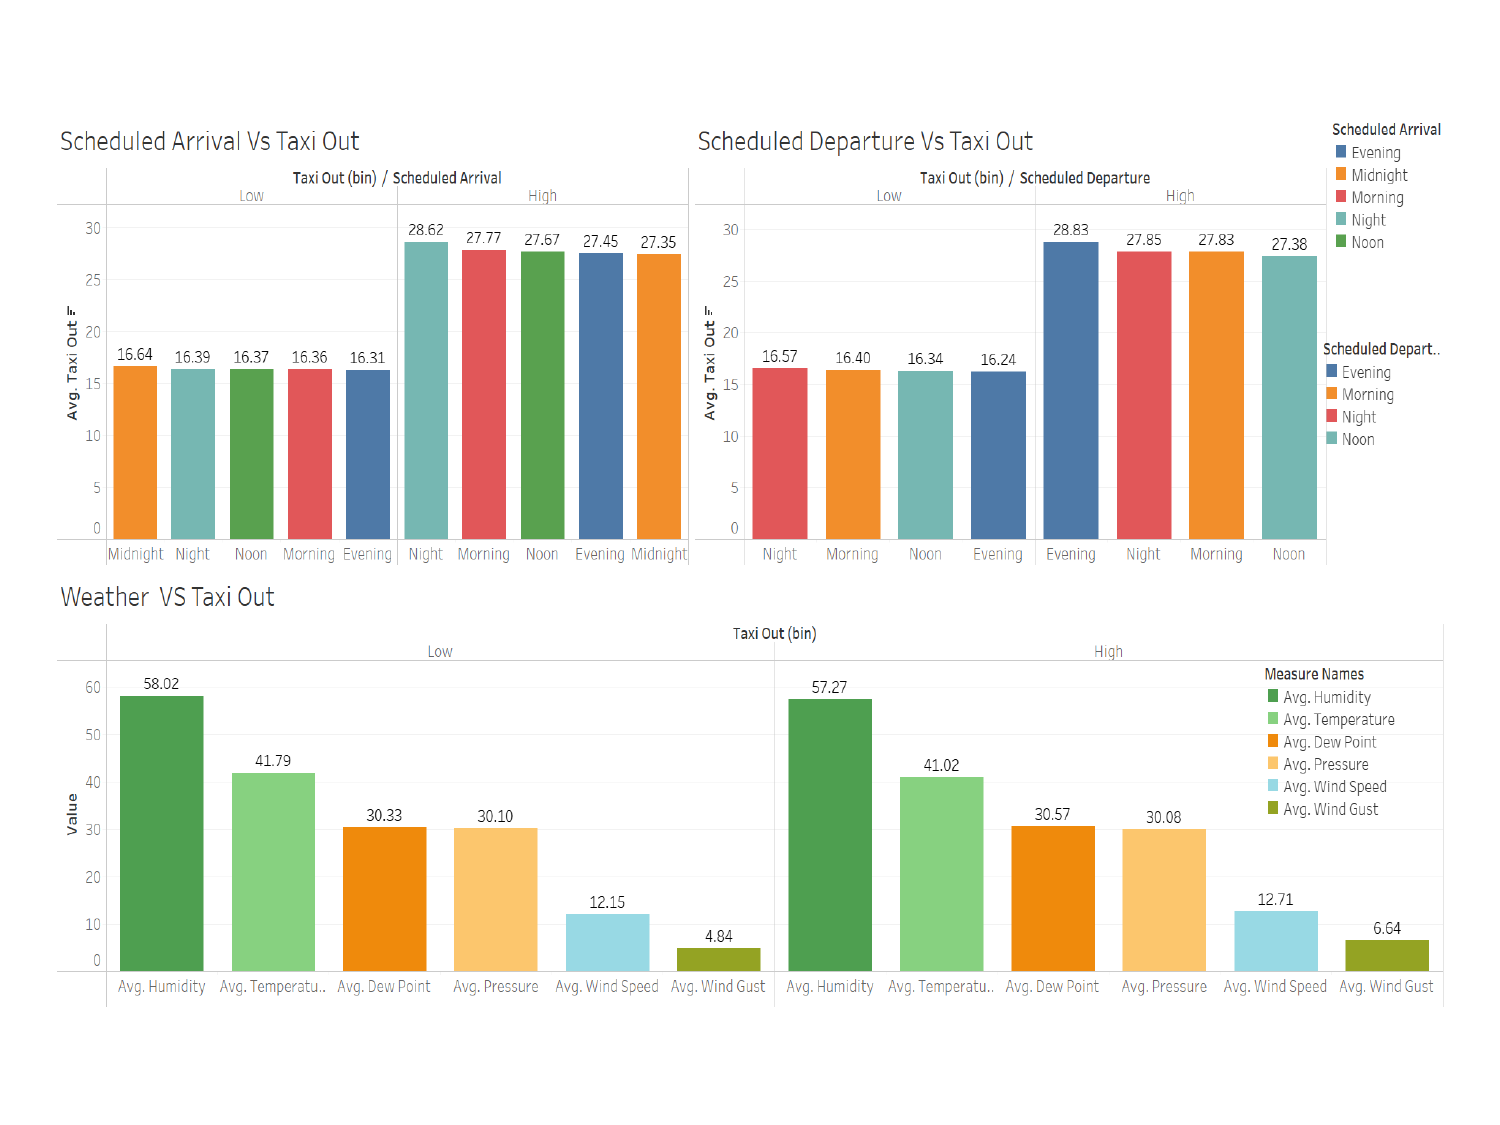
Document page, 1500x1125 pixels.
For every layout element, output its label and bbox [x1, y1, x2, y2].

picture [47, 105, 1453, 1019]
